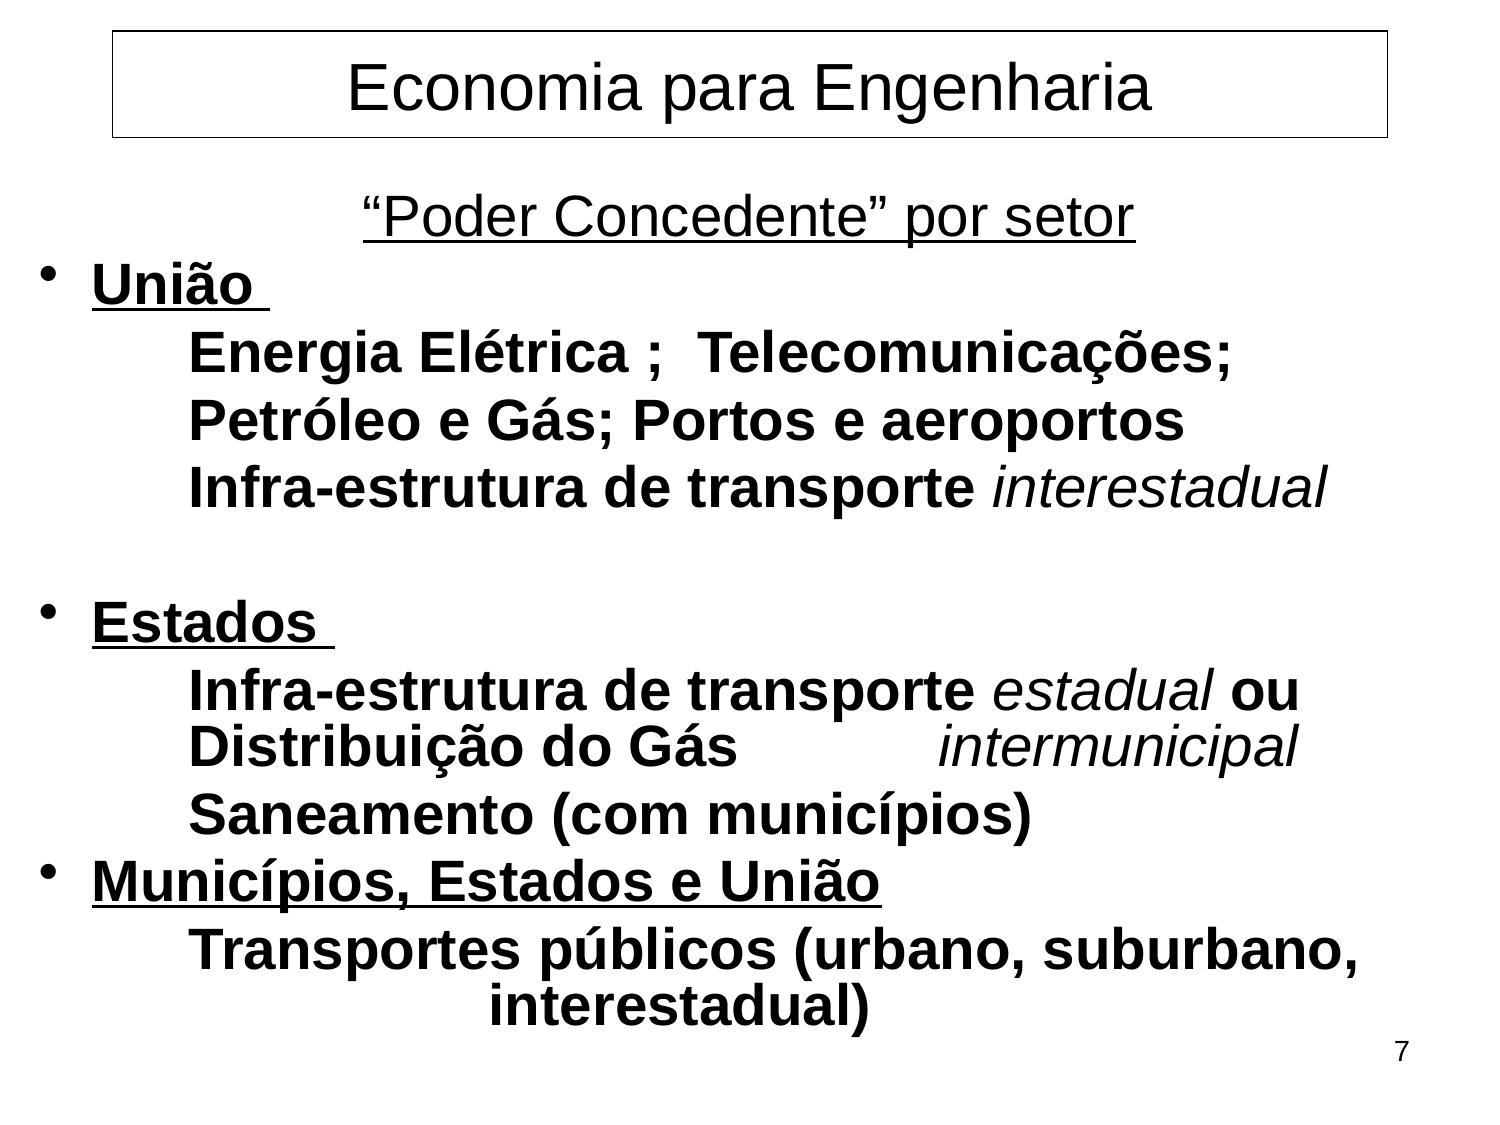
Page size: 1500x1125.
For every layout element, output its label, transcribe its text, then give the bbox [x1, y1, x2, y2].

subtitle “Poder Concedente” por setor União Energia Elétrica ; Telecomunicações; Petróleo e Gás; Portos e aeroportos Infra-estrutura de transporte interestadual Estados Infra-estrutura de transporte estadual ou Distribuição do Gás intermunicipal Saneamento (com municípios) Municípios, Estados e União Transportes públicos (urbano, suburbano, interestadual) [23, 184, 1460, 1114]
text_box Economia para Engenharia [112, 30, 1388, 138]
